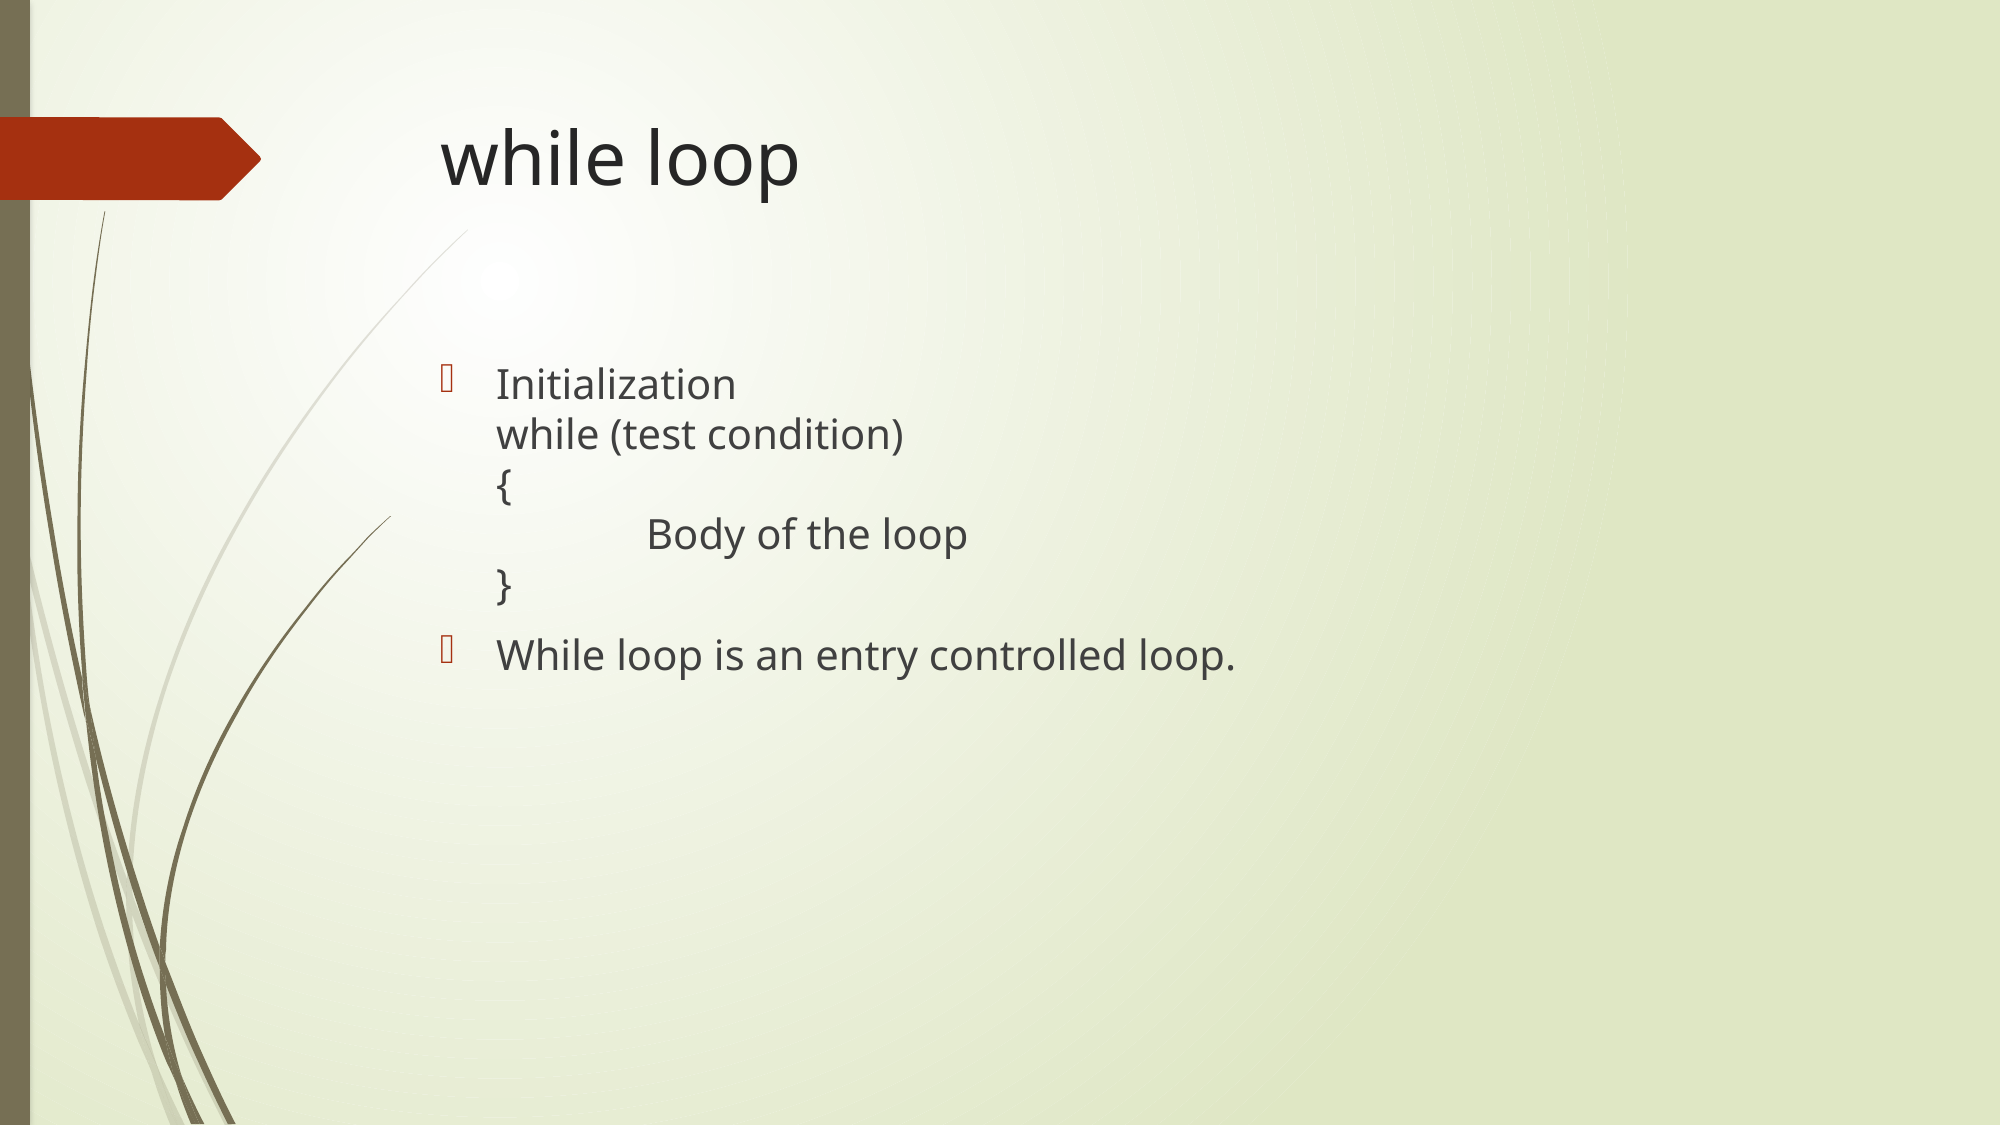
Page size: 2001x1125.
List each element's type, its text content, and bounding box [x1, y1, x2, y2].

list Initialization while (test condition) { Body of the loop } While loop is an entry controlled loop. [424, 350, 1888, 970]
title while loop [425, 102, 1888, 313]
